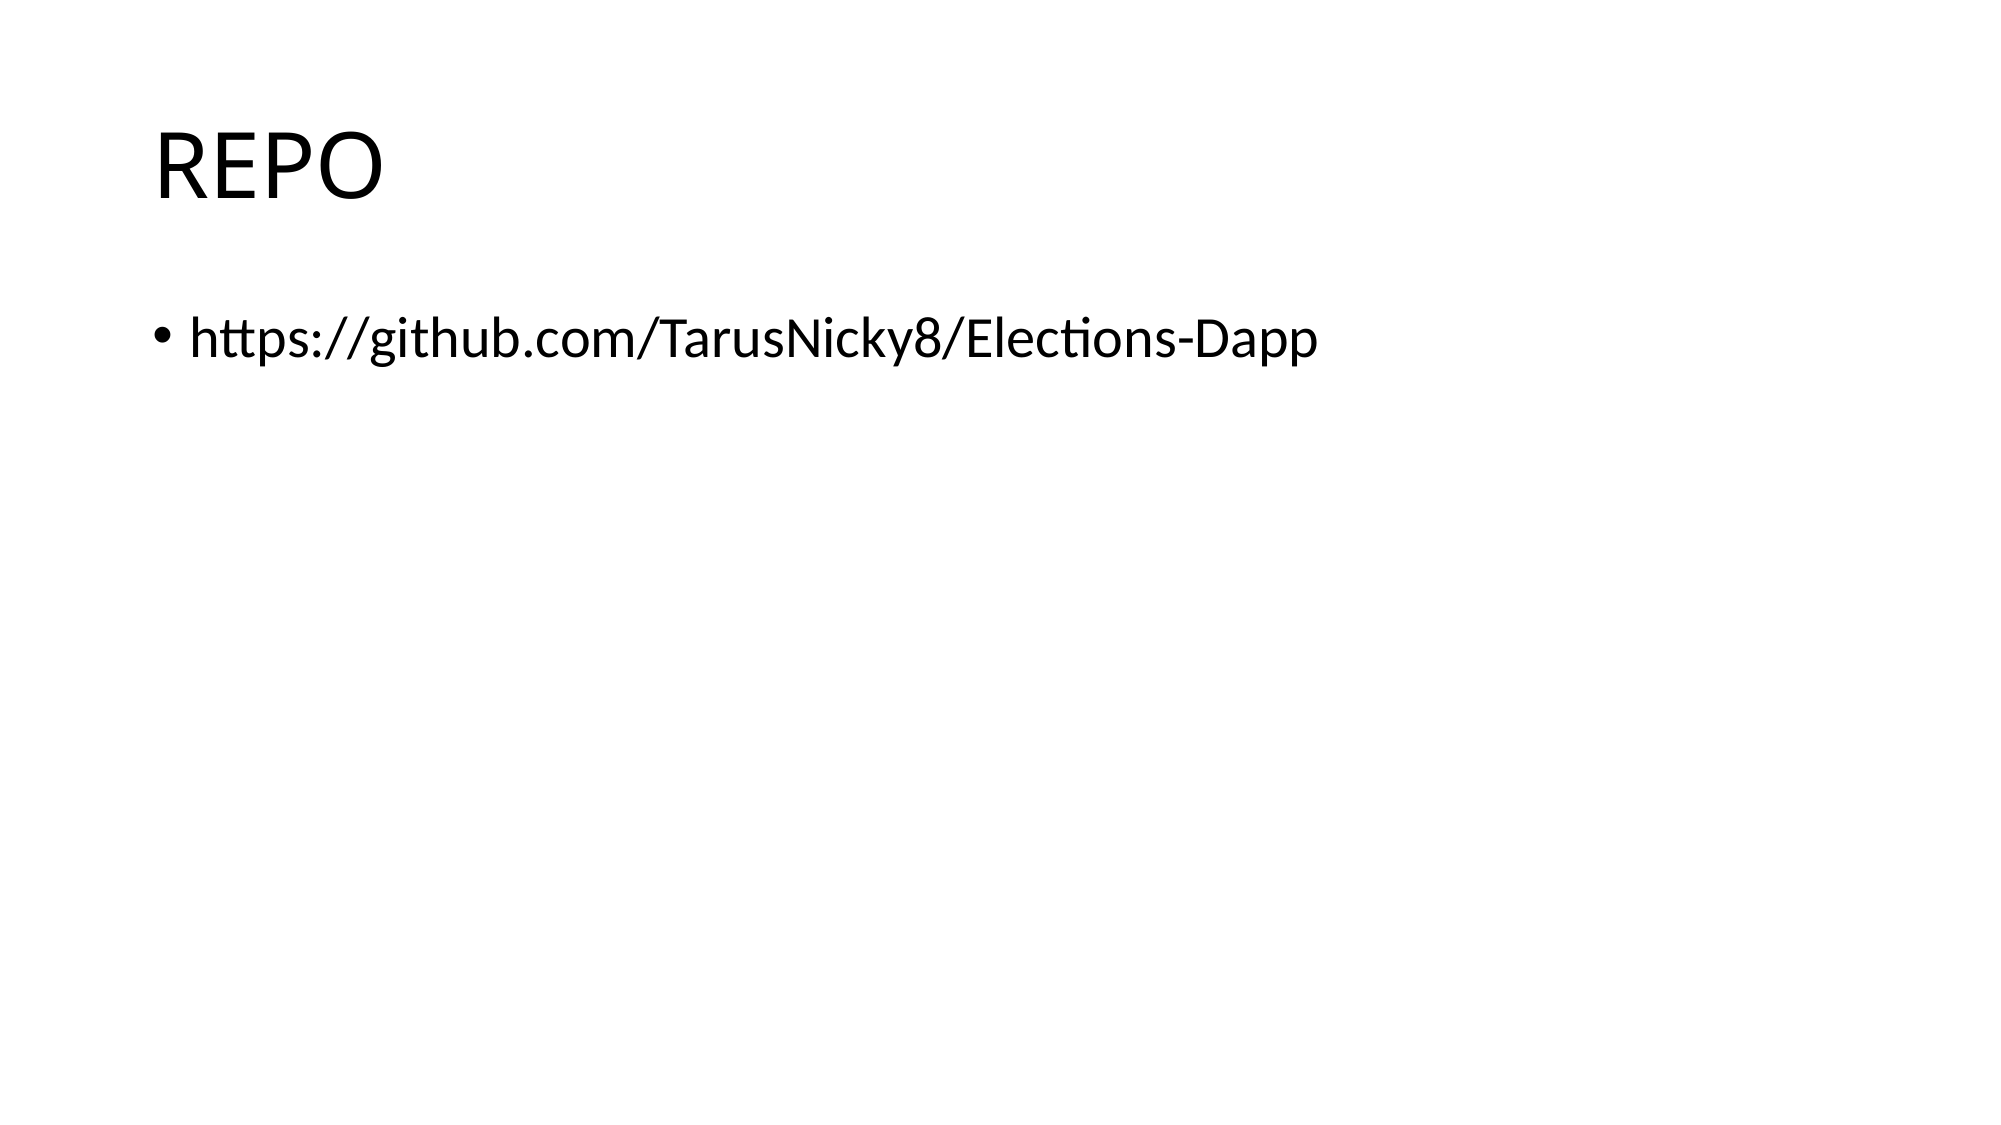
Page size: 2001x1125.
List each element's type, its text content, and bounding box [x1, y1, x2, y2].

title REPO [137, 59, 1863, 278]
list https://github.com/TarusNicky8/Elections-Dapp [137, 299, 1863, 1014]
